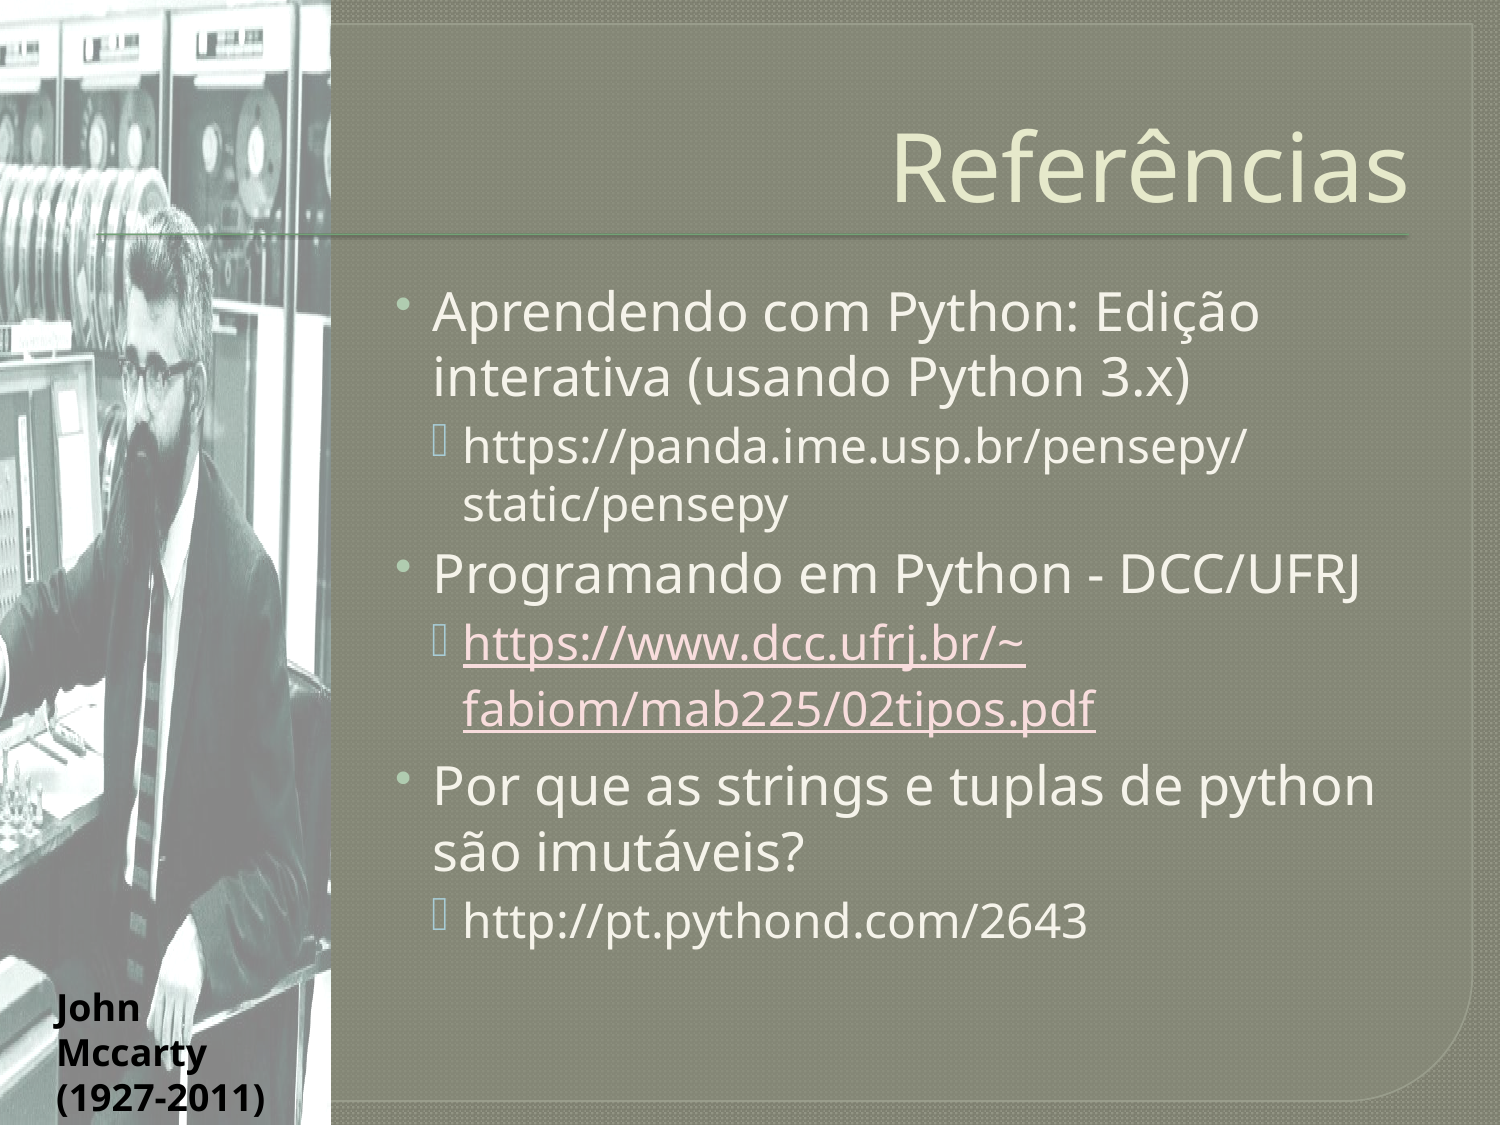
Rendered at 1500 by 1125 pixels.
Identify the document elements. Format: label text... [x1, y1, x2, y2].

list Aprendendo com Python: Edição interativa (usando Python 3.x) https://panda.ime.usp.br/pensepy/static/pensepy Programando em Python - DCC/UFRJ https://www.dcc.ufrj.br/~fabiom/mab225/02tipos.pdf Por que as strings e tuplas de python são imutáveis? http://pt.pythond.com/2643 [312, 270, 1425, 1013]
title Referências [336, 41, 1425, 230]
